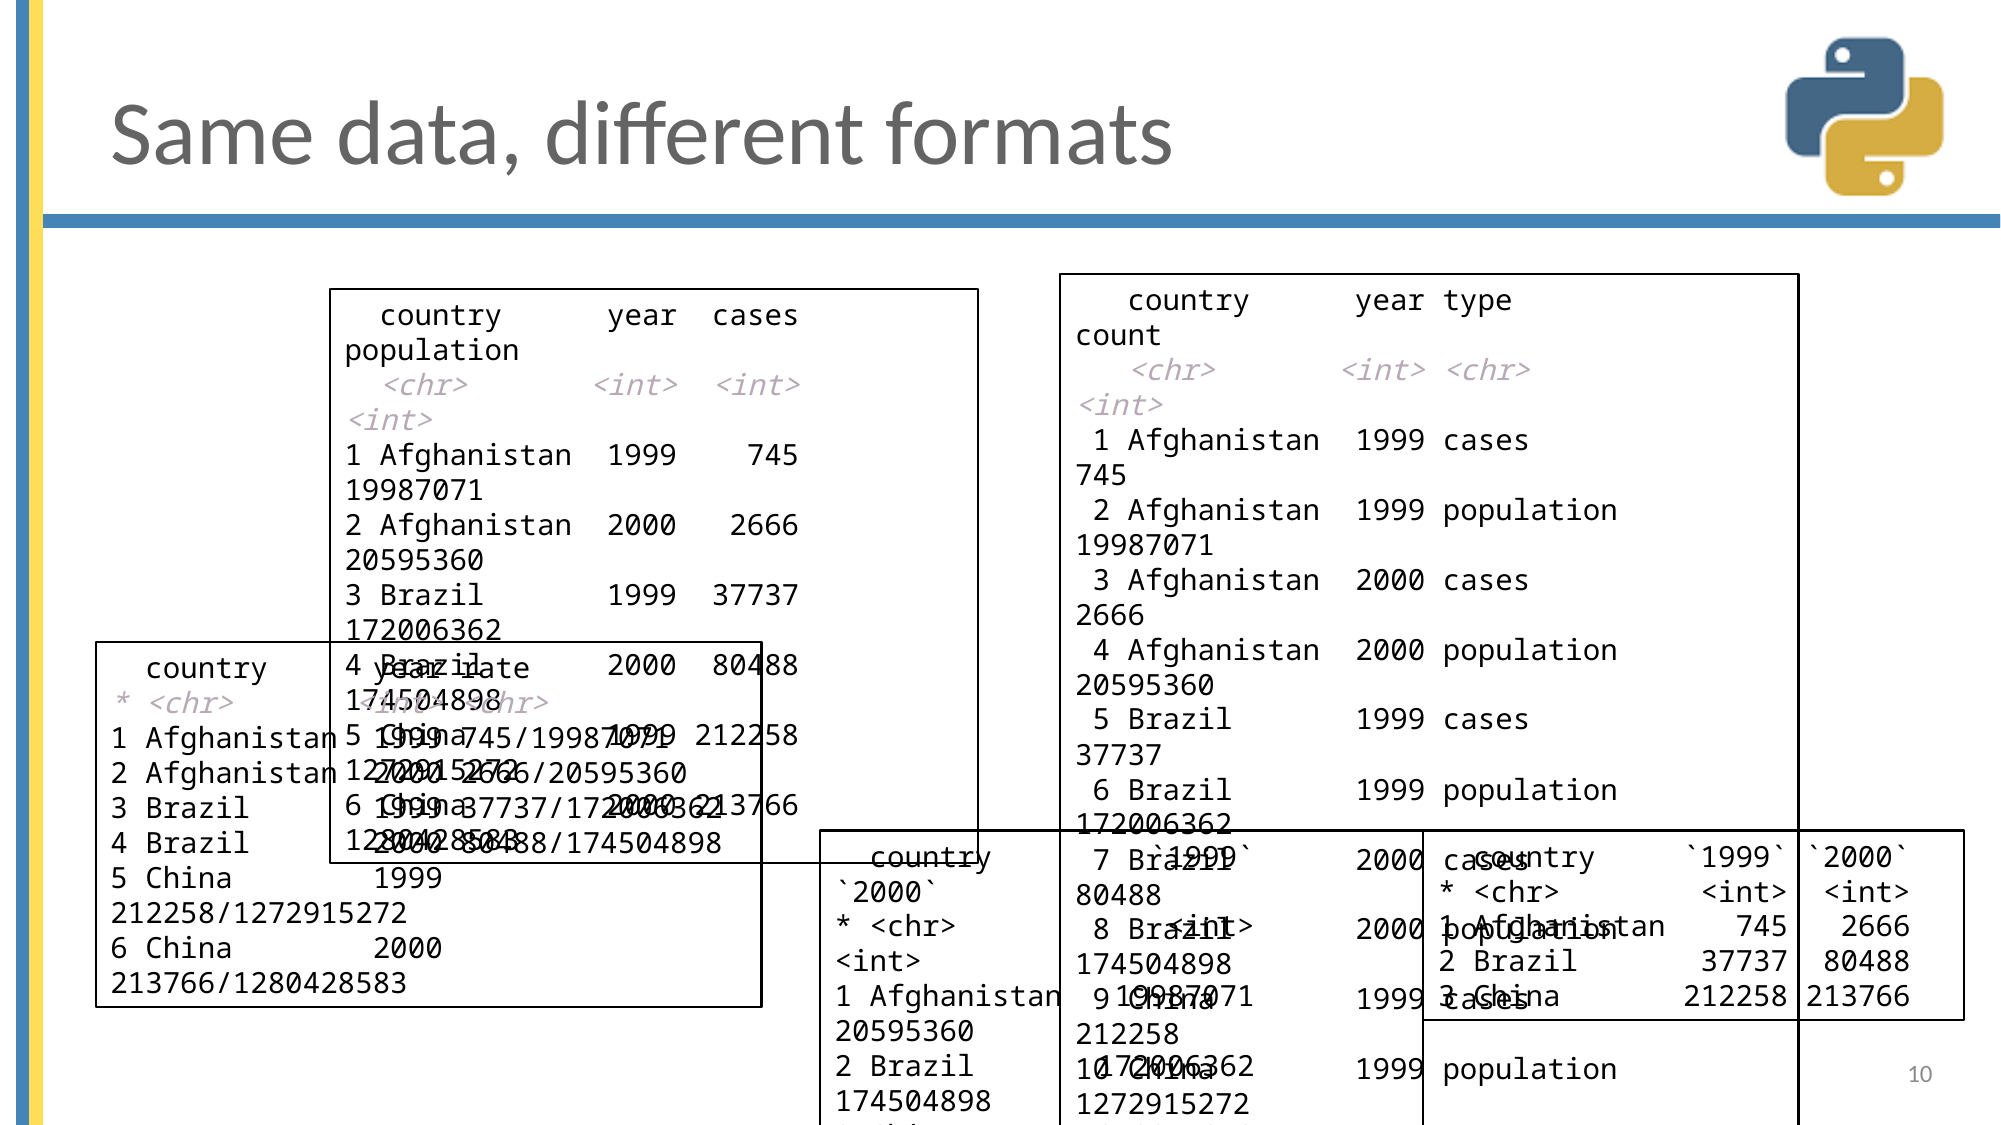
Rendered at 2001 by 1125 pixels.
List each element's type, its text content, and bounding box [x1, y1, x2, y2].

picture [1747, 18, 1987, 205]
text_box country `1999` `2000` * <chr> <int> <int> 1 Afghanistan 745 2666 2 Brazil 37737 80488 3 China 212258 213766 [1424, 830, 1965, 1021]
text_box country `1999` `2000` * <chr> <int> <int> 1 Afghanistan 19987071 20595360 2 Brazil 172006362 174504898 3 China 1272915272 1280428583 [819, 830, 1424, 1125]
slide_number 10 [1799, 1042, 1948, 1103]
title Same data, different formats [95, 59, 1863, 211]
text_box country year type count <chr> <int> <chr> <int> 1 Afghanistan 1999 cases 745 2 Afghanistan 1999 population 19987071 3 Afghanistan 2000 cases 2666 4 Afghanistan 2000 population 20595360 5 Brazil 1999 cases 37737 6 Brazil 1999 population 172006362 7 Brazil 2000 cases 80488 8 Brazil 2000 population 174504898 9 China 1999 cases 212258 10 China 1999 population 1272915272 11 China 2000 cases 213766 12 China 2000 population 1280428583 [1060, 274, 1799, 830]
text_box country year type count <chr> <int> <chr> <int> 1 Afghanistan 1999 cases 745 2 Afghanistan 1999 population 19987071 3 Afghanistan 2000 cases 2666 4 Afghanistan 2000 population 20595360 5 Brazil 1999 cases 37737 6 Brazil 1999 population 172006362 7 Brazil 2000 cases 80488 8 Brazil 2000 population 174504898 9 China 1999 cases 212258 10 China 1999 population 1272915272 11 China 2000 cases 213766 12 China 2000 population 1280428583 [1424, 1021, 1799, 1125]
text_box country year cases population <chr> <int> <int> <int> 1 Afghanistan 1999 745 19987071 2 Afghanistan 2000 2666 20595360 3 Brazil 1999 37737 172006362 4 Brazil 2000 80488 174504898 5 China 1999 212258 1272915272 6 China 2000 213766 1280428583 [329, 289, 978, 864]
text_box country year rate * <chr> <int> <chr> 1 Afghanistan 1999 745/19987071 2 Afghanistan 2000 2666/20595360 3 Brazil 1999 37737/172006362 4 Brazil 2000 80488/174504898 5 China 1999 212258/1272915272 6 China 2000 213766/1280428583 [95, 642, 762, 1007]
